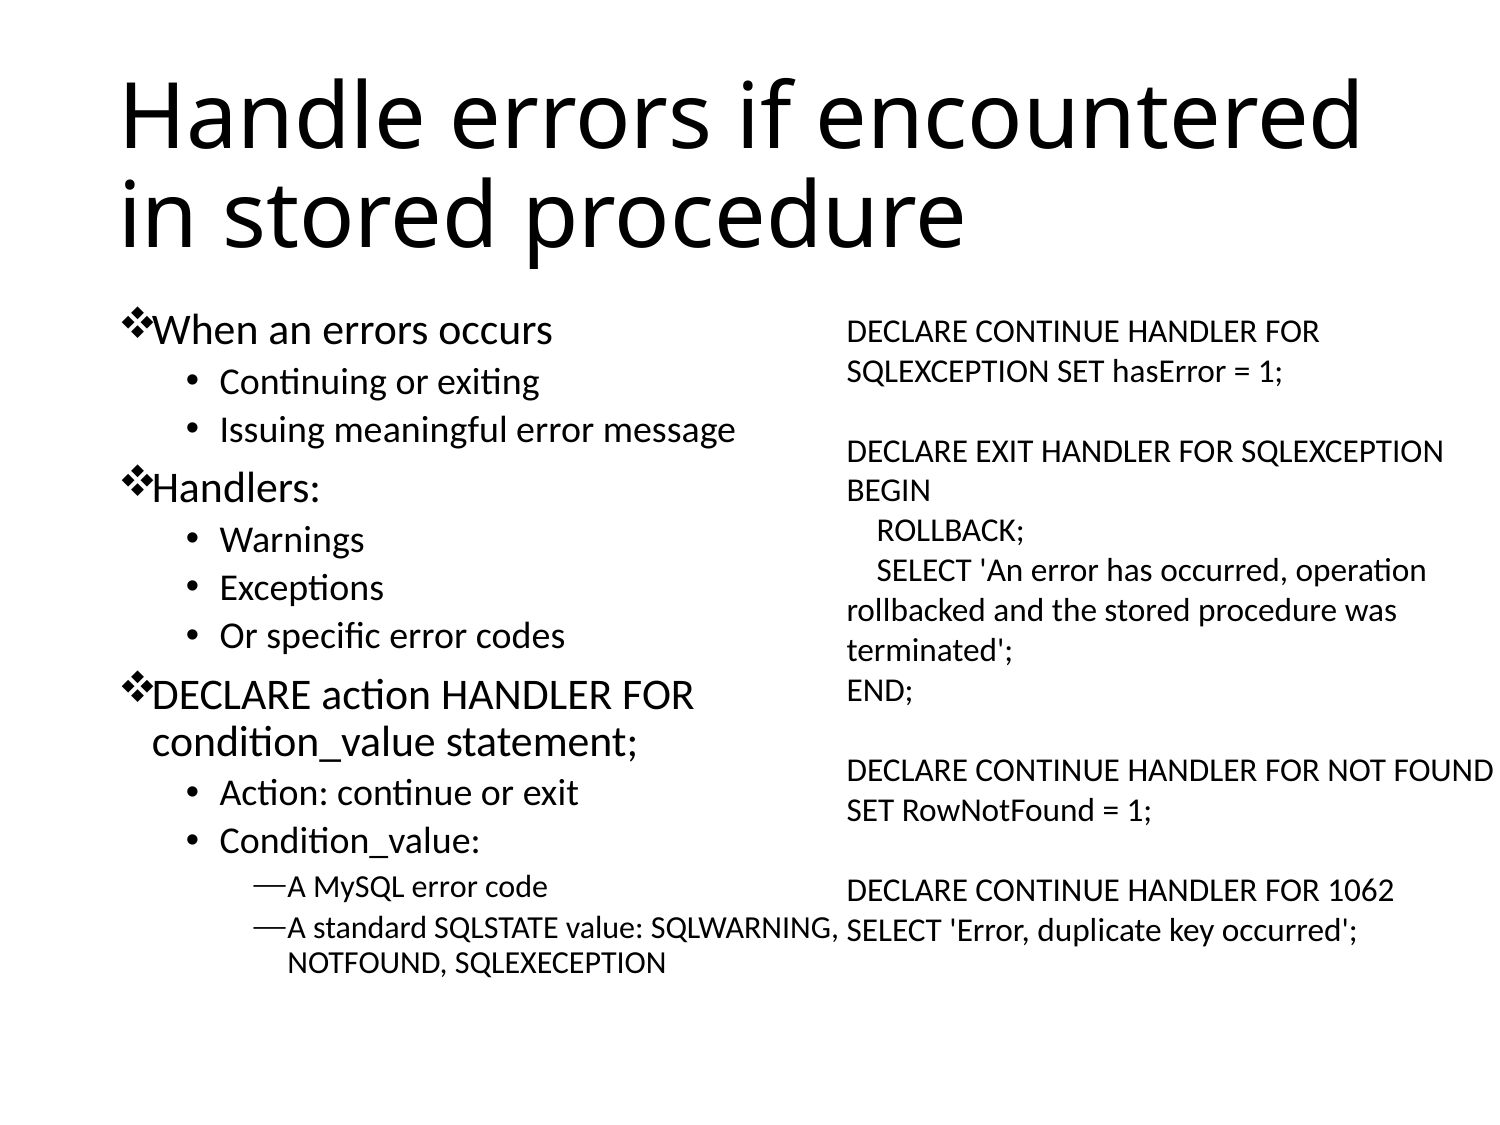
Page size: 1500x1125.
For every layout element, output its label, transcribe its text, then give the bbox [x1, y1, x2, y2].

title Handle errors if encountered in stored procedure [103, 59, 1397, 278]
text_box DECLARE CONTINUE HANDLER FOR SQLEXCEPTION SET hasError = 1; DECLARE EXIT HANDLER FOR SQLEXCEPTION BEGIN ROLLBACK; SELECT 'An error has occurred, operation rollbacked and the stored procedure was terminated'; END; DECLARE CONTINUE HANDLER FOR NOT FOUND SET RowNotFound = 1; DECLARE CONTINUE HANDLER FOR 1062 SELECT 'Error, duplicate key occurred'; [831, 301, 1500, 955]
list When an errors occurs Continuing or exiting Issuing meaningful error message Handlers: Warnings Exceptions Or specific error codes DECLARE action HANDLER FOR condition_value statement; Action: continue or exit Condition_value: A MySQL error code A standard SQLSTATE value: SQLWARNING, NOTFOUND, SQLEXECEPTION [103, 299, 859, 1014]
